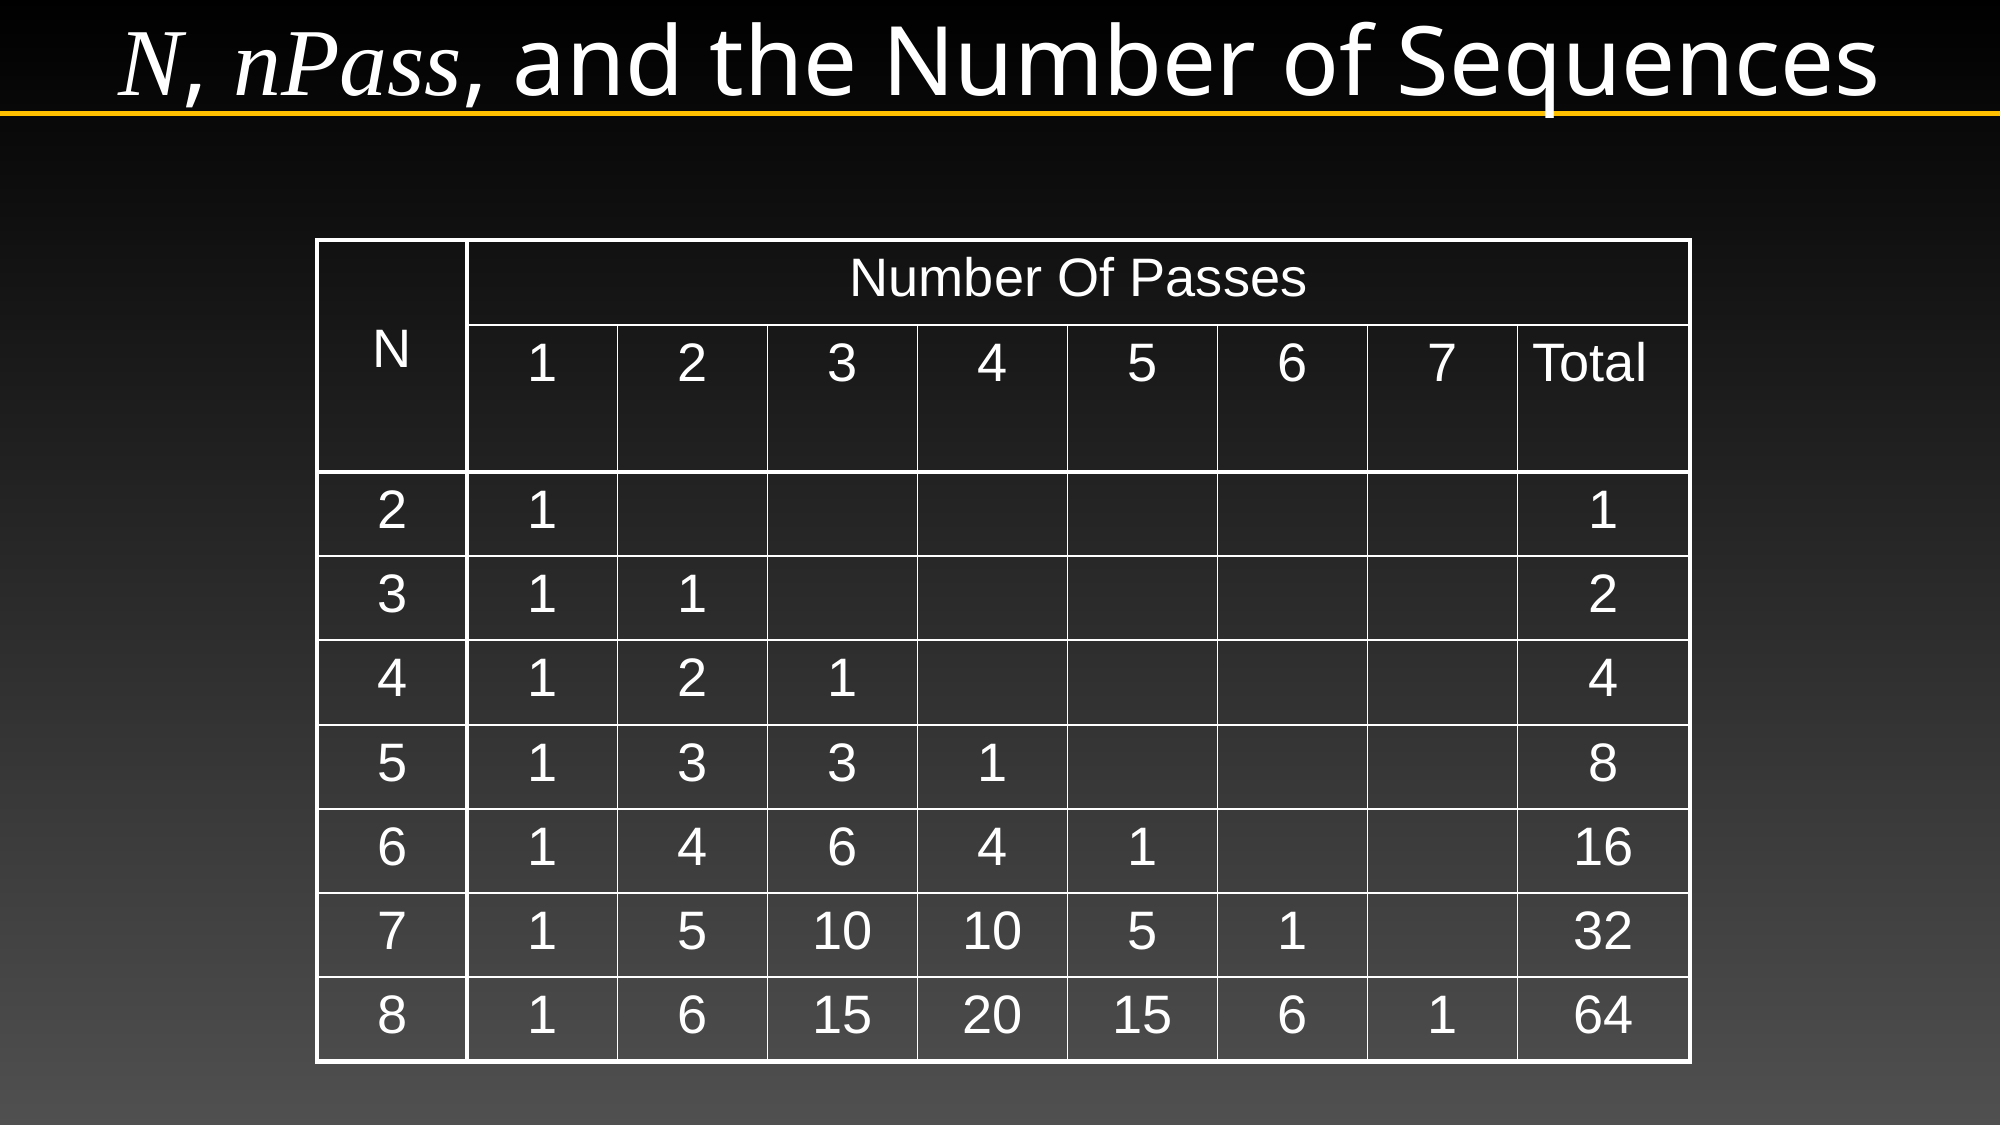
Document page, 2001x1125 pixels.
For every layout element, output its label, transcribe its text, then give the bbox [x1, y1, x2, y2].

table_cell 32 [1518, 894, 1688, 976]
table_cell 1 [618, 557, 767, 639]
table_cell 1 [1068, 810, 1217, 892]
table_cell [1368, 641, 1517, 724]
table_cell [1218, 557, 1367, 639]
table_cell 5 [618, 894, 767, 976]
table_cell 1 [1518, 474, 1688, 555]
table_cell 6 [319, 810, 465, 892]
table_cell 5 [1068, 326, 1217, 470]
table_cell [1218, 726, 1367, 808]
table_cell 6 [1218, 326, 1367, 470]
table_cell 6 [768, 810, 917, 892]
table_cell [918, 557, 1067, 639]
table_cell 1 [469, 726, 617, 808]
table_cell [1368, 474, 1517, 555]
table_cell 3 [768, 726, 917, 808]
table_cell 4 [618, 810, 767, 892]
table_cell [618, 474, 767, 555]
table_cell 1 [918, 726, 1067, 808]
table_cell [1368, 810, 1517, 892]
table_cell 1 [469, 894, 617, 976]
table_cell 2 [319, 474, 465, 555]
table_cell 3 [768, 326, 917, 470]
table_cell 15 [1068, 978, 1217, 1059]
table_cell 10 [768, 894, 917, 976]
table_cell [1368, 557, 1517, 639]
table_cell 2 [1518, 557, 1688, 639]
table_cell [1218, 641, 1367, 724]
table_cell 4 [1518, 641, 1688, 724]
table_cell [918, 474, 1067, 555]
table_cell 8 [319, 978, 465, 1059]
table_cell [1068, 557, 1217, 639]
table_cell [1218, 474, 1367, 555]
table_cell [1068, 474, 1217, 555]
table_cell [768, 557, 917, 639]
table_cell 16 [1518, 810, 1688, 892]
table_cell [1068, 641, 1217, 724]
table_cell 5 [319, 726, 465, 808]
table_cell 3 [618, 726, 767, 808]
table_cell [1368, 894, 1517, 976]
table_cell 1 [469, 641, 617, 724]
table_cell 7 [1368, 326, 1517, 470]
table_cell 4 [918, 810, 1067, 892]
table_cell 15 [768, 978, 917, 1059]
table_cell 1 [1368, 978, 1517, 1059]
table_cell [1218, 810, 1367, 892]
table_cell Total [1518, 326, 1688, 470]
table_header N [319, 242, 465, 470]
table_cell 2 [618, 326, 767, 470]
table_header Number Of Passes [469, 242, 1688, 324]
table_cell 6 [1218, 978, 1367, 1059]
title N, nPass, and the Number of Sequences [0, 0, 2000, 116]
table_cell 6 [618, 978, 767, 1059]
table_cell 2 [618, 641, 767, 724]
table_cell 1 [469, 810, 617, 892]
table_cell 1 [768, 641, 917, 724]
table_cell 4 [319, 641, 465, 724]
table_cell 1 [1218, 894, 1367, 976]
table_cell [1368, 726, 1517, 808]
table_cell 64 [1518, 978, 1688, 1059]
table_cell 20 [918, 978, 1067, 1059]
table_cell 7 [319, 894, 465, 976]
table_cell 10 [918, 894, 1067, 976]
table_cell 1 [469, 557, 617, 639]
table_cell 1 [469, 978, 617, 1059]
table_cell [918, 641, 1067, 724]
table_cell [768, 474, 917, 555]
table_cell 1 [469, 474, 617, 555]
table_cell 3 [319, 557, 465, 639]
table_cell 4 [918, 326, 1067, 470]
table_cell 1 [469, 326, 617, 470]
table_cell [1068, 726, 1217, 808]
table_cell 5 [1068, 894, 1217, 976]
table_cell 8 [1518, 726, 1688, 808]
